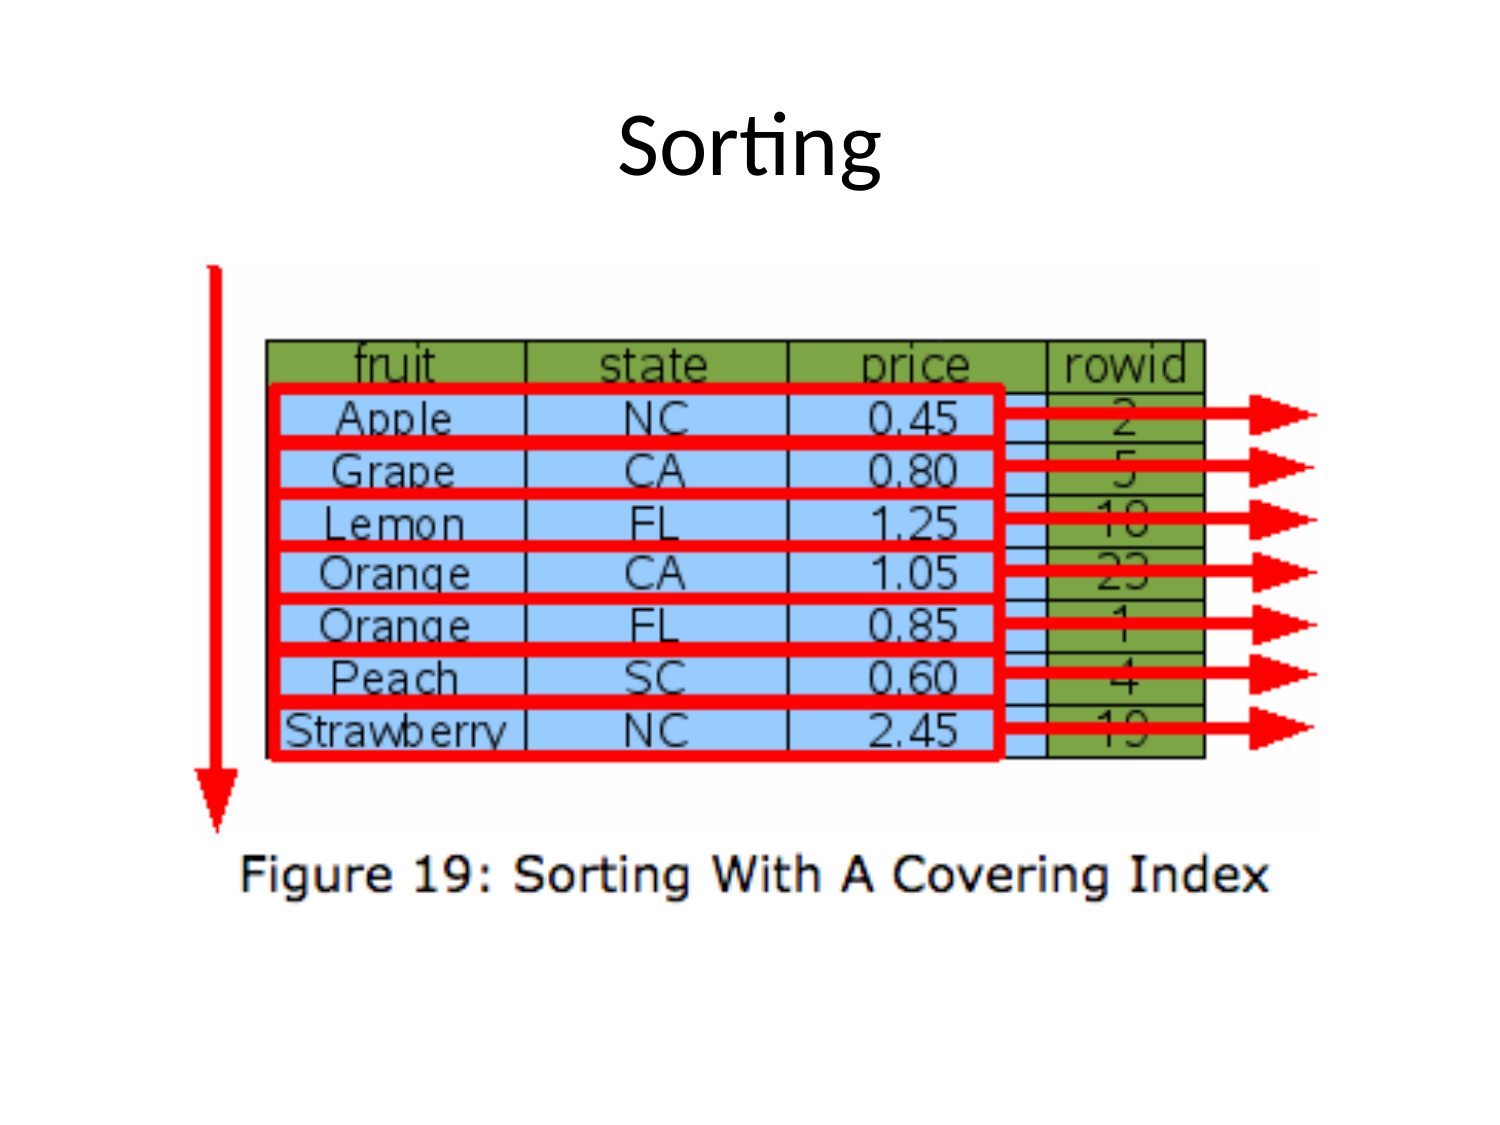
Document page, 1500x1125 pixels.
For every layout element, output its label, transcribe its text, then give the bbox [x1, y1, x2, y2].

title Sorting [75, 45, 1425, 233]
picture [112, 223, 1417, 924]
